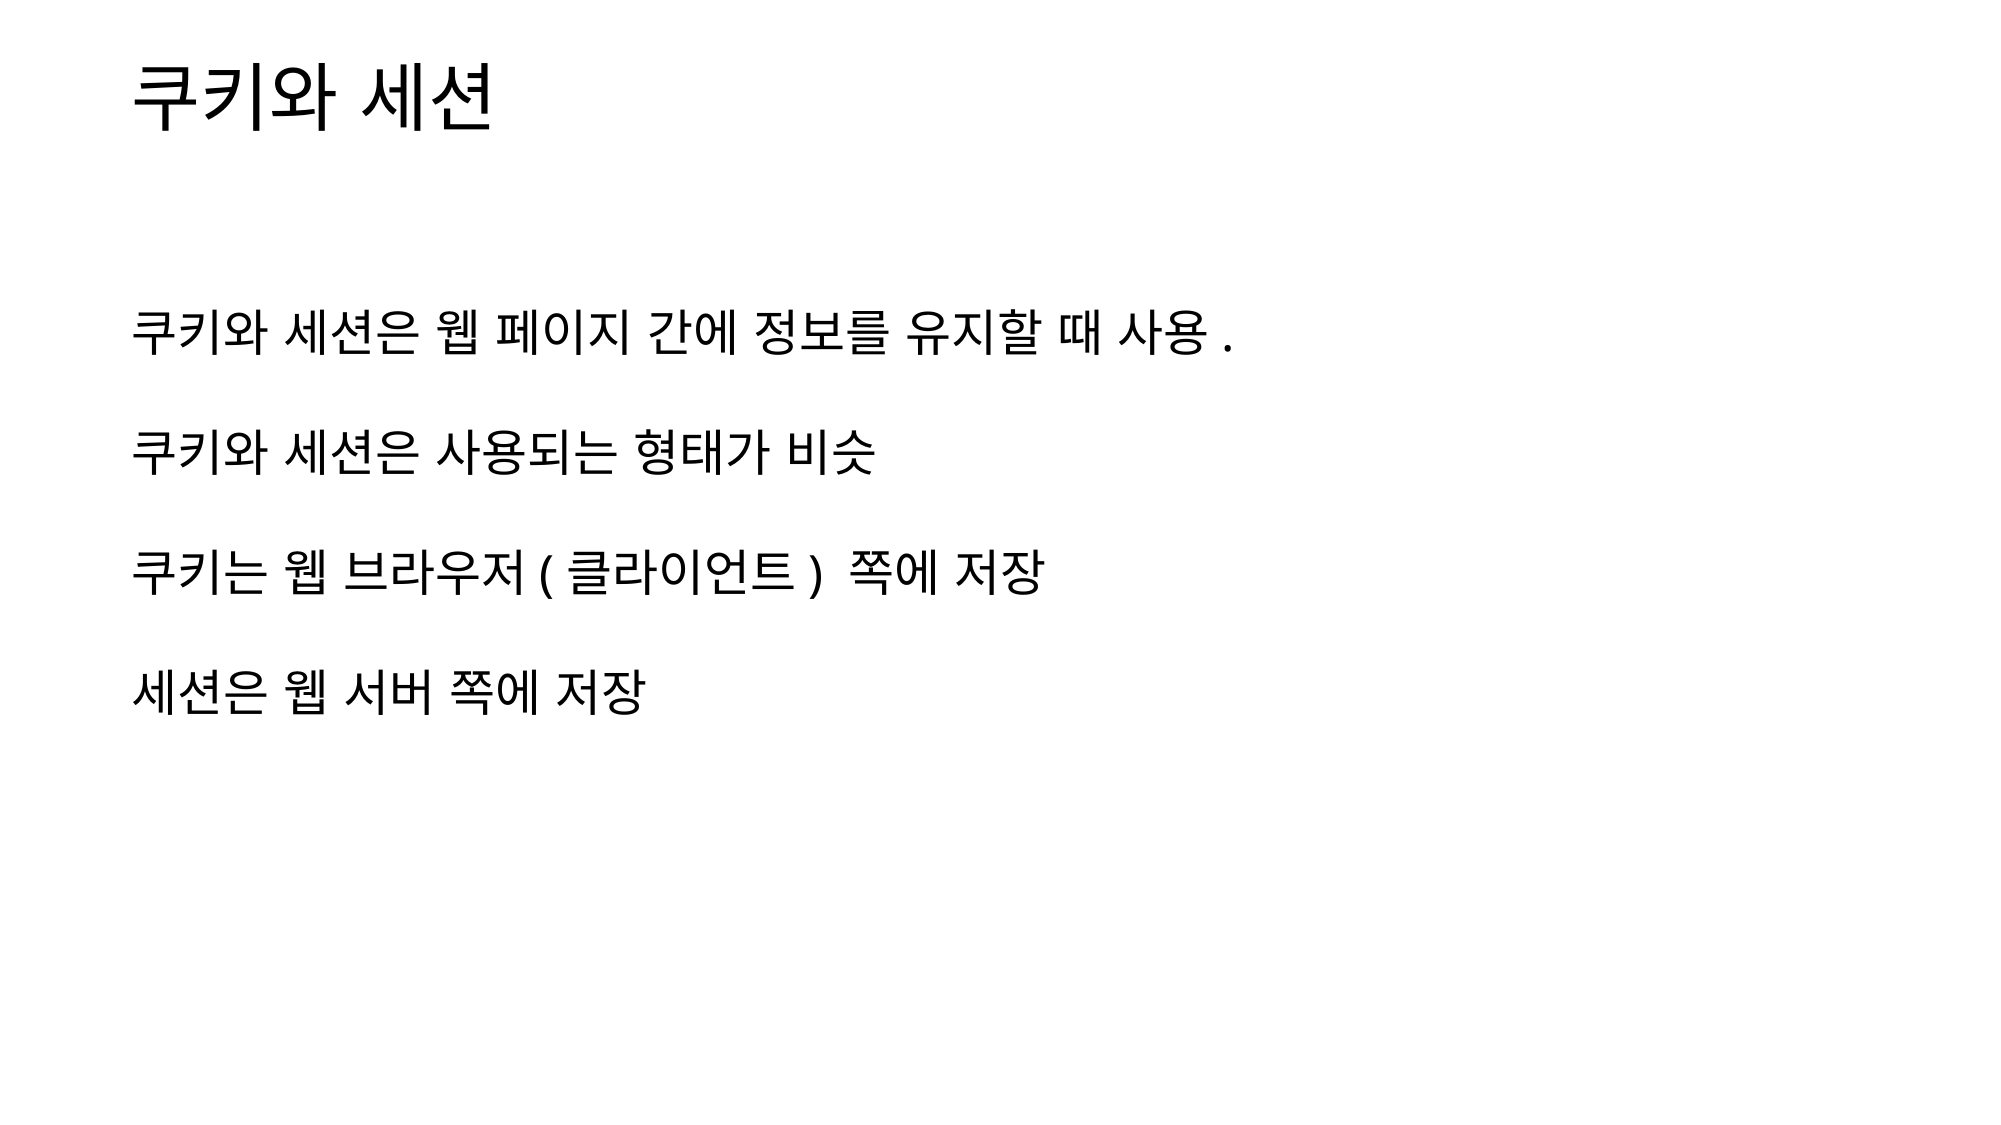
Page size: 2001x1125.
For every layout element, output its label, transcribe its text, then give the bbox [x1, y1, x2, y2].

text_box 쿠키와 세션 [116, 42, 1973, 148]
text_box 쿠키와 세션은 웹 페이지 간에 정보를 유지할 때 사용. 쿠키와 세션은 사용되는 형태가 비슷 쿠키는 웹 브라우저(클라이언트) 쪽에 저장 세션은 웹 서버 쪽에 저장 [116, 294, 1889, 730]
